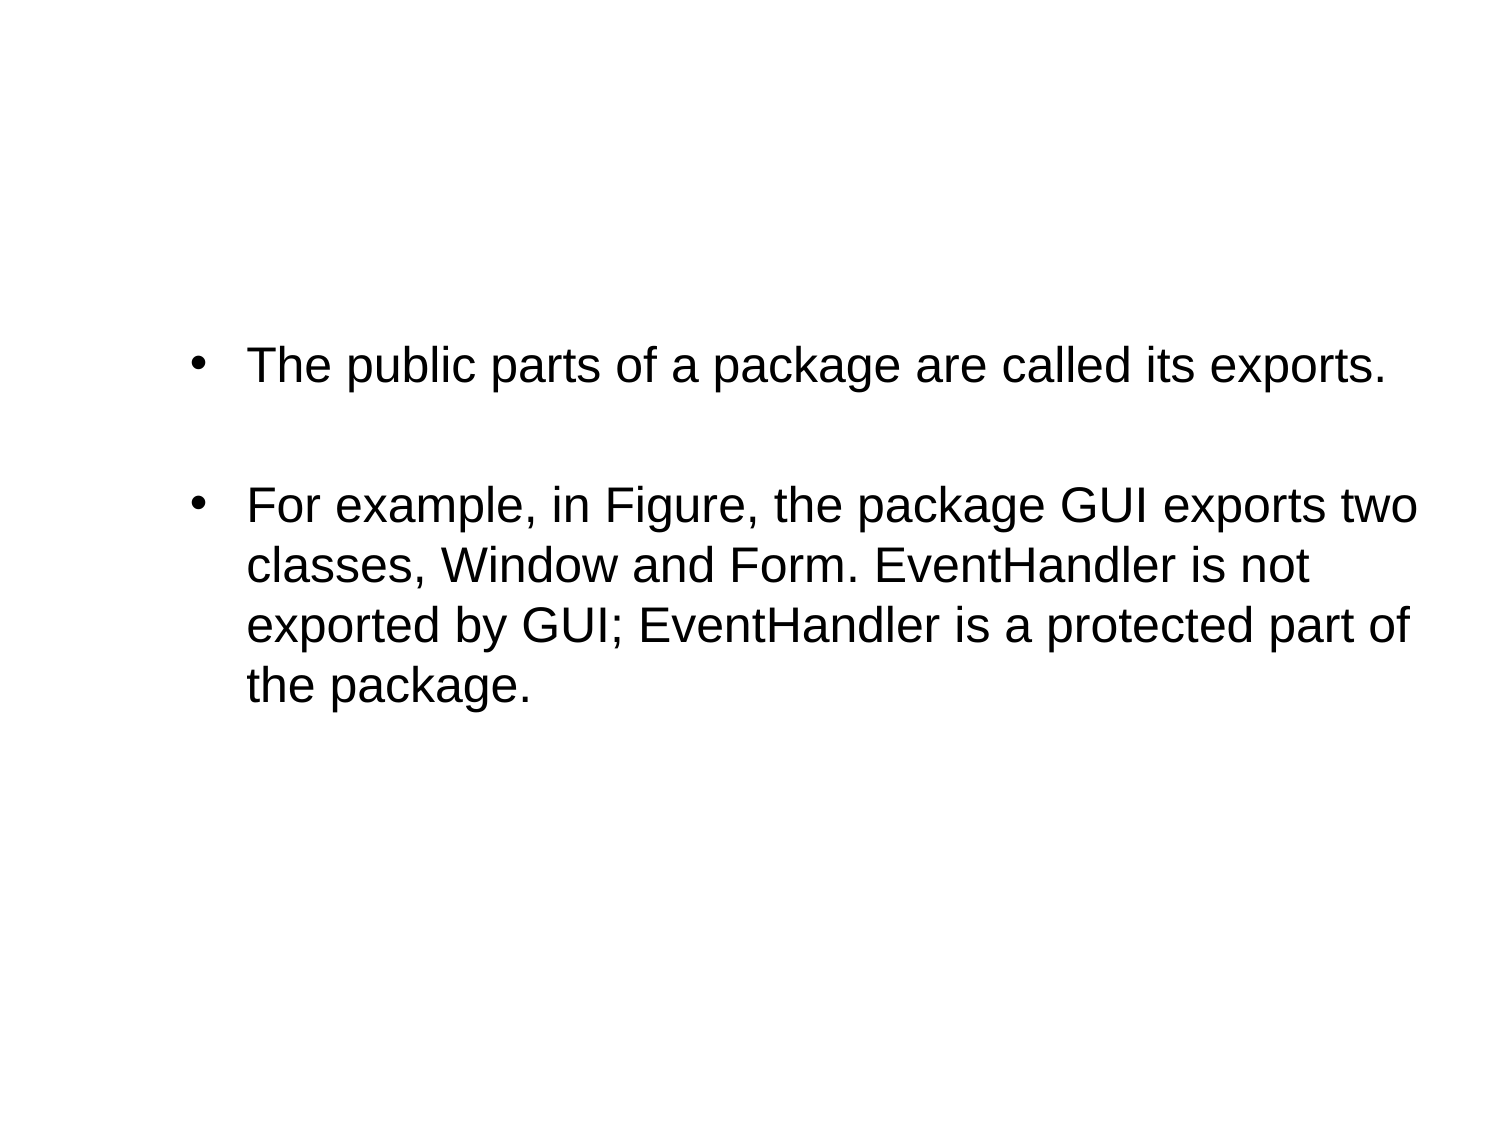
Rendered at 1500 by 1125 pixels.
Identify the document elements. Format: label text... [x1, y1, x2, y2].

list The public parts of a package are called its exports. For example, in Figure, the package GUI exports two classes, Window and Form. EventHandler is not exported by GUI; EventHandler is a protected part of the package. [174, 324, 1450, 1000]
